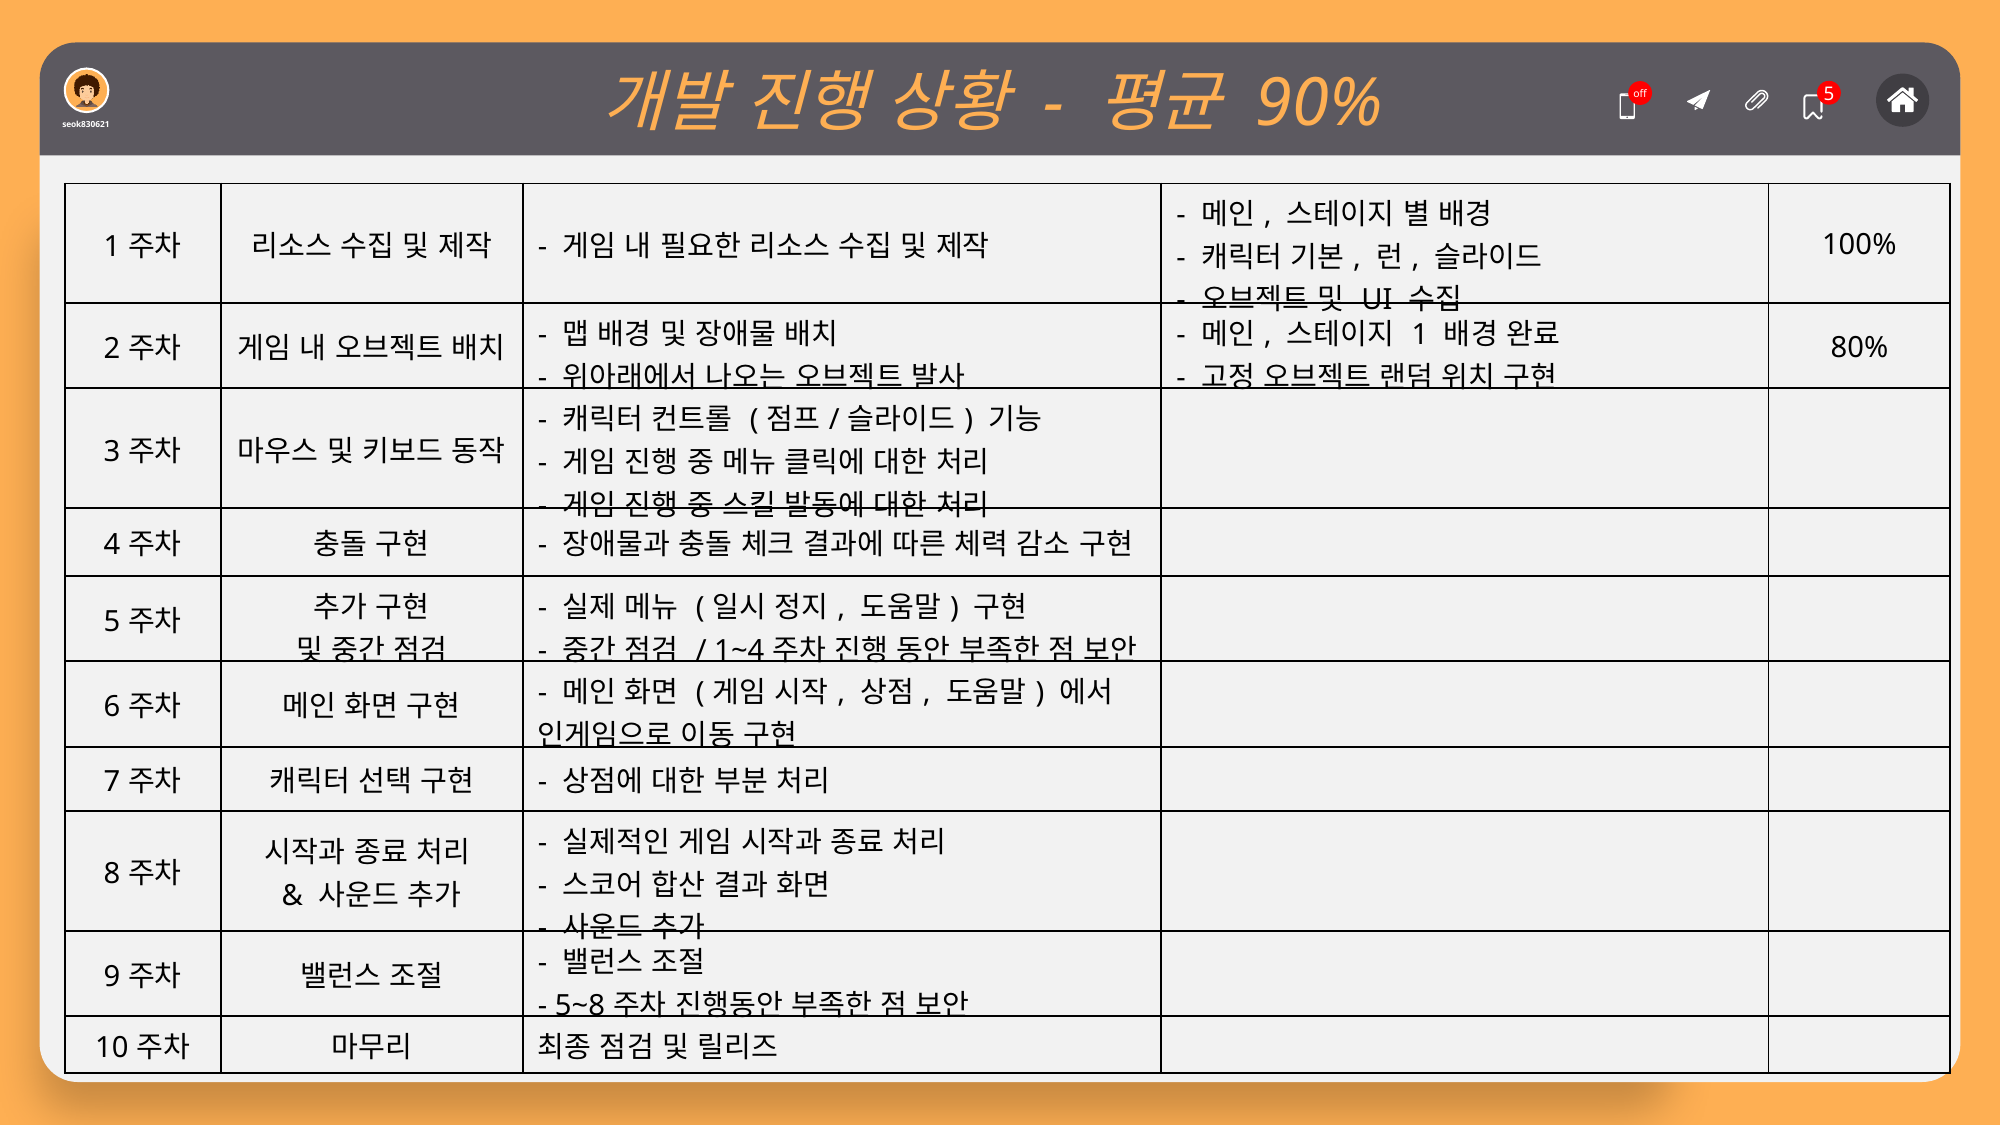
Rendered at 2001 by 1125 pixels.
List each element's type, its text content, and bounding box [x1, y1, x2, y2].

table_cell 충돌 구현 [222, 509, 522, 575]
table_cell [1769, 748, 1949, 810]
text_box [43, 68, 129, 137]
table_cell - 장애물과 충돌 체크 결과에 따른 체력 감소 구현 [524, 509, 1160, 575]
table_cell - 실제 메뉴 (일시 정지, 도움말) 구현 - 중간 점검 / 1~4주차 진행 동안 부족한 점 보안 [524, 577, 1160, 660]
table_cell [1769, 577, 1949, 660]
table_cell 게임 내 오브젝트 배치 [222, 304, 522, 387]
table_cell [1769, 1017, 1949, 1072]
table_cell [1162, 577, 1768, 660]
text_box 개발 진행 상황 - 평균 90% [38, 41, 1962, 157]
table_header - 메인, 스테이지 별 배경 - 캐릭터 기본, 런, 슬라이드 - 오브젝트 및 UI 수집 [1162, 184, 1768, 302]
table_cell 밸런스 조절 [222, 932, 522, 1015]
table_cell [1769, 389, 1949, 507]
table_cell 마우스 및 키보드 동작 [222, 389, 522, 507]
table_cell - 메인, 스테이지 1 배경 완료 - 고정 오브젝트 랜덤 위치 구현 [1162, 304, 1768, 387]
table_cell [1162, 748, 1768, 810]
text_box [1619, 73, 1930, 127]
table_cell [1769, 509, 1949, 575]
table_cell [1769, 932, 1949, 1015]
table_cell 4주차 [66, 509, 220, 575]
table_cell [1162, 1017, 1768, 1072]
table_cell 마무리 [222, 1017, 522, 1072]
table_cell [1162, 662, 1768, 746]
table_cell 6주차 [66, 662, 220, 746]
table_header 리소스 수집 및 제작 [222, 184, 522, 302]
table_cell 2주차 [66, 304, 220, 387]
table_header - 게임 내 필요한 리소스 수집 및 제작 [524, 184, 1160, 302]
table_cell 9주차 [66, 932, 220, 1015]
table_cell 8주차 [66, 812, 220, 930]
table_cell - 맵 배경 및 장애물 배치 - 위아래에서 나오는 오브젝트 발사 [524, 304, 1160, 387]
table_cell [1162, 812, 1768, 930]
table_cell 5주차 [66, 577, 220, 660]
table_cell [1162, 932, 1768, 1015]
table_header 1주차 [66, 184, 220, 302]
table_cell 시작과 종료 처리 & 사운드 추가 [222, 812, 522, 930]
table_cell - 캐릭터 컨트롤 (점프/슬라이드) 기능 - 게임 진행 중 메뉴 클릭에 대한 처리 - 게임 진행 중 스킬 발동에 대한 처리 [524, 389, 1160, 507]
table_cell - 밸런스 조절 - 5~8주차 진행동안 부족한 점 보안 [524, 932, 1160, 1015]
table_cell 80% [1769, 304, 1949, 387]
table_cell 메인 화면 구현 [222, 662, 522, 746]
table_cell 7주차 [66, 748, 220, 810]
table_cell - 상점에 대한 부분 처리 [524, 748, 1160, 810]
table_cell - 메인 화면 (게임 시작, 상점, 도움말) 에서 인게임으로 이동 구현 [524, 662, 1160, 746]
table_cell 캐릭터 선택 구현 [222, 748, 522, 810]
table_cell - 실제적인 게임 시작과 종료 처리 - 스코어 합산 결과 화면 - 사운드 추가 [524, 812, 1160, 930]
table_cell [1162, 509, 1768, 575]
table_cell 추가 구현 및 중간 점검 [222, 577, 522, 660]
table_header 100% [1769, 184, 1949, 302]
table_cell 최종 점검 및 릴리즈 [524, 1017, 1160, 1072]
table_cell 10주차 [66, 1017, 220, 1072]
table_cell [1769, 662, 1949, 746]
text_box [38, 157, 1962, 1084]
table_cell 3주차 [66, 389, 220, 507]
table_cell [1162, 389, 1768, 507]
table_cell [1769, 812, 1949, 930]
